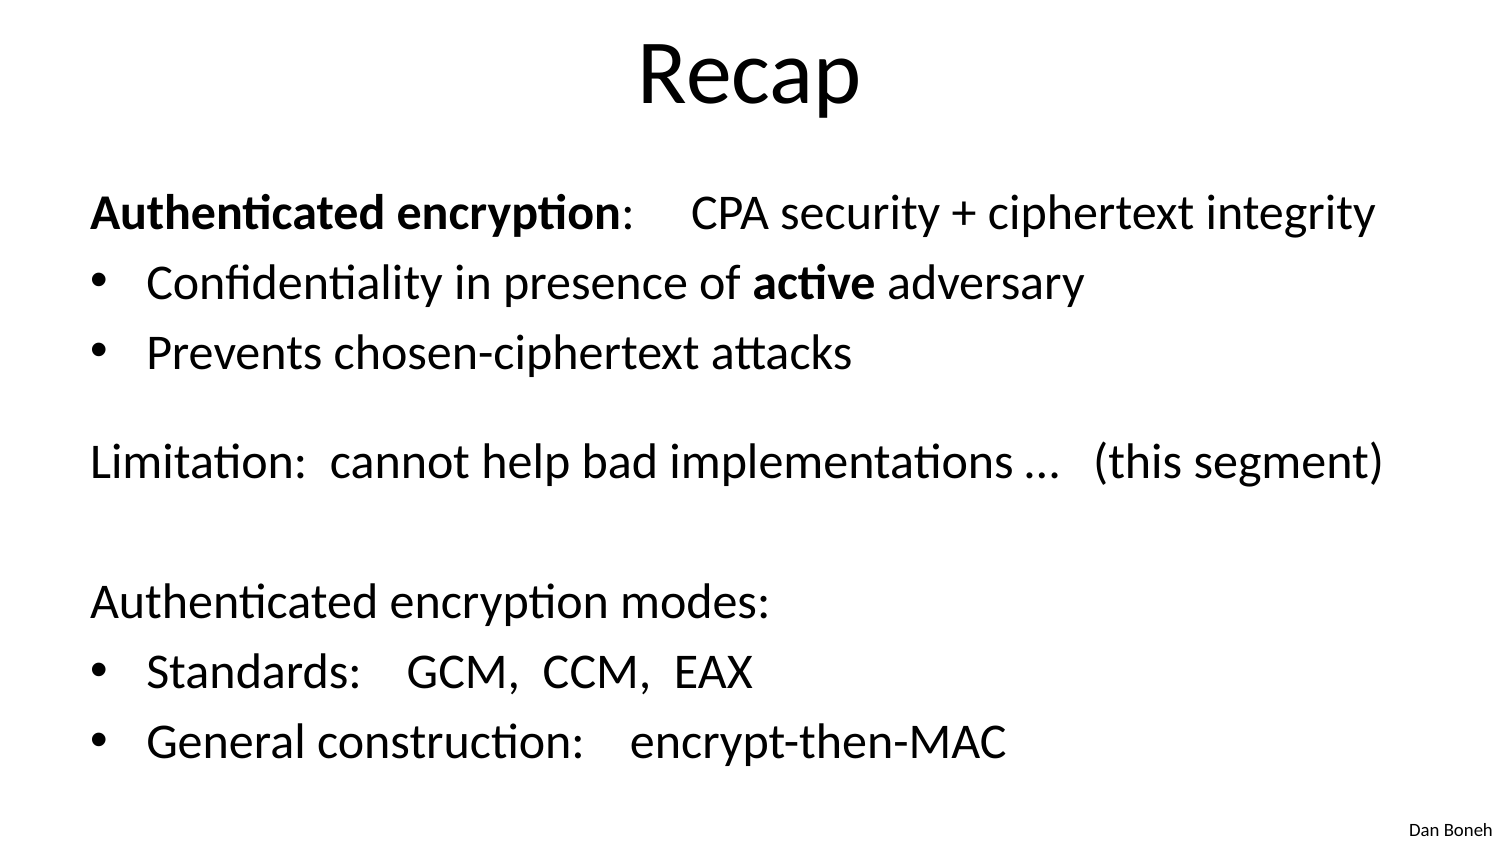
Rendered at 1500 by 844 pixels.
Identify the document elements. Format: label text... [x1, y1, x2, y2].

title Recap [75, 0, 1425, 138]
list Authenticated encryption: CPA security + ciphertext integrity Confidentiality in presence of active adversary Prevents chosen-ciphertext attacks Limitation: cannot help bad implementations … (this segment) Authenticated encryption modes: Standards: GCM, CCM, EAX General construction: encrypt-then-MAC [75, 171, 1475, 844]
